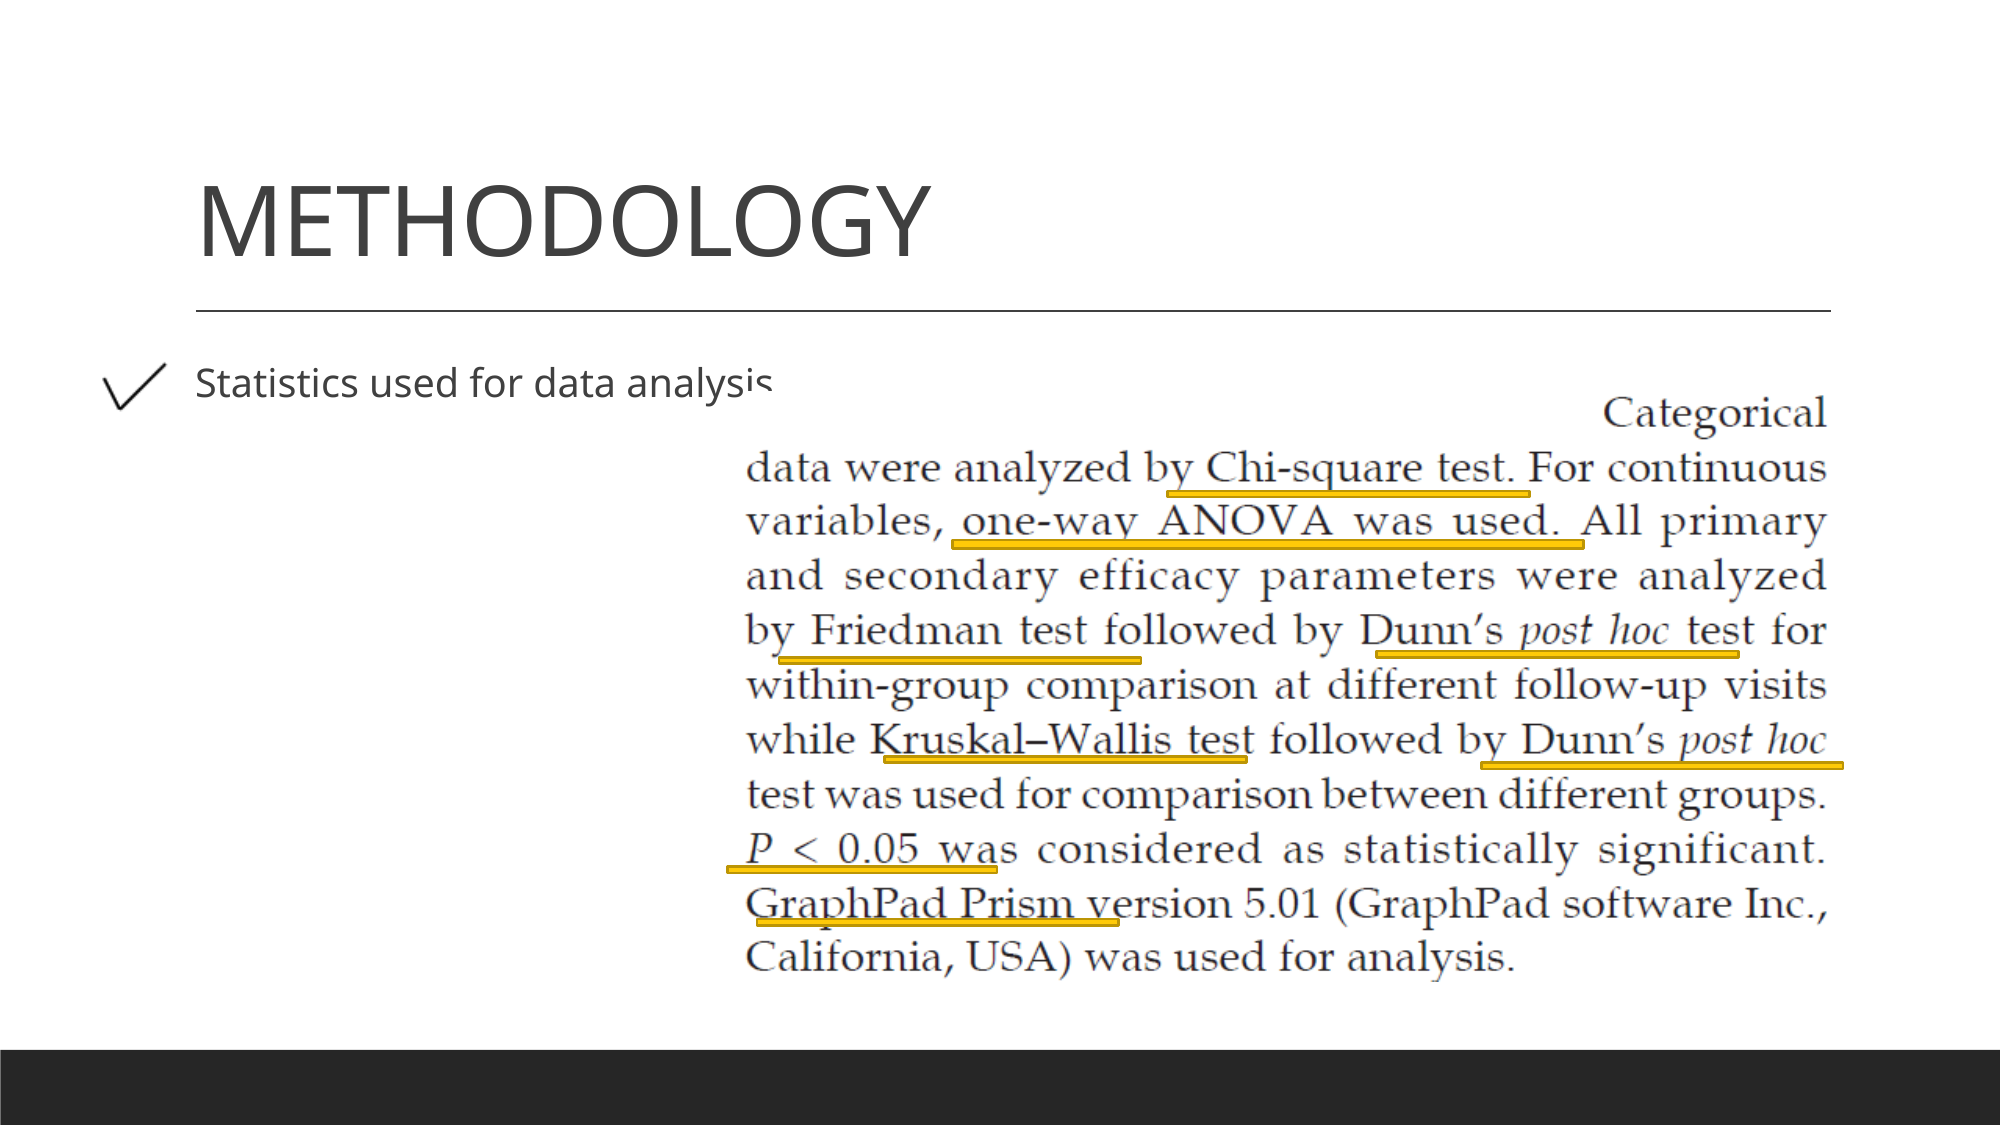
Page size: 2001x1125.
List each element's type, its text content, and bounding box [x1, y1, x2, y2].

text_box [726, 865, 740, 874]
picture [90, 345, 181, 437]
list Statistics used for data analysis [180, 345, 1830, 963]
picture [743, 390, 1834, 983]
title METHODOLOGY [180, 47, 1830, 285]
